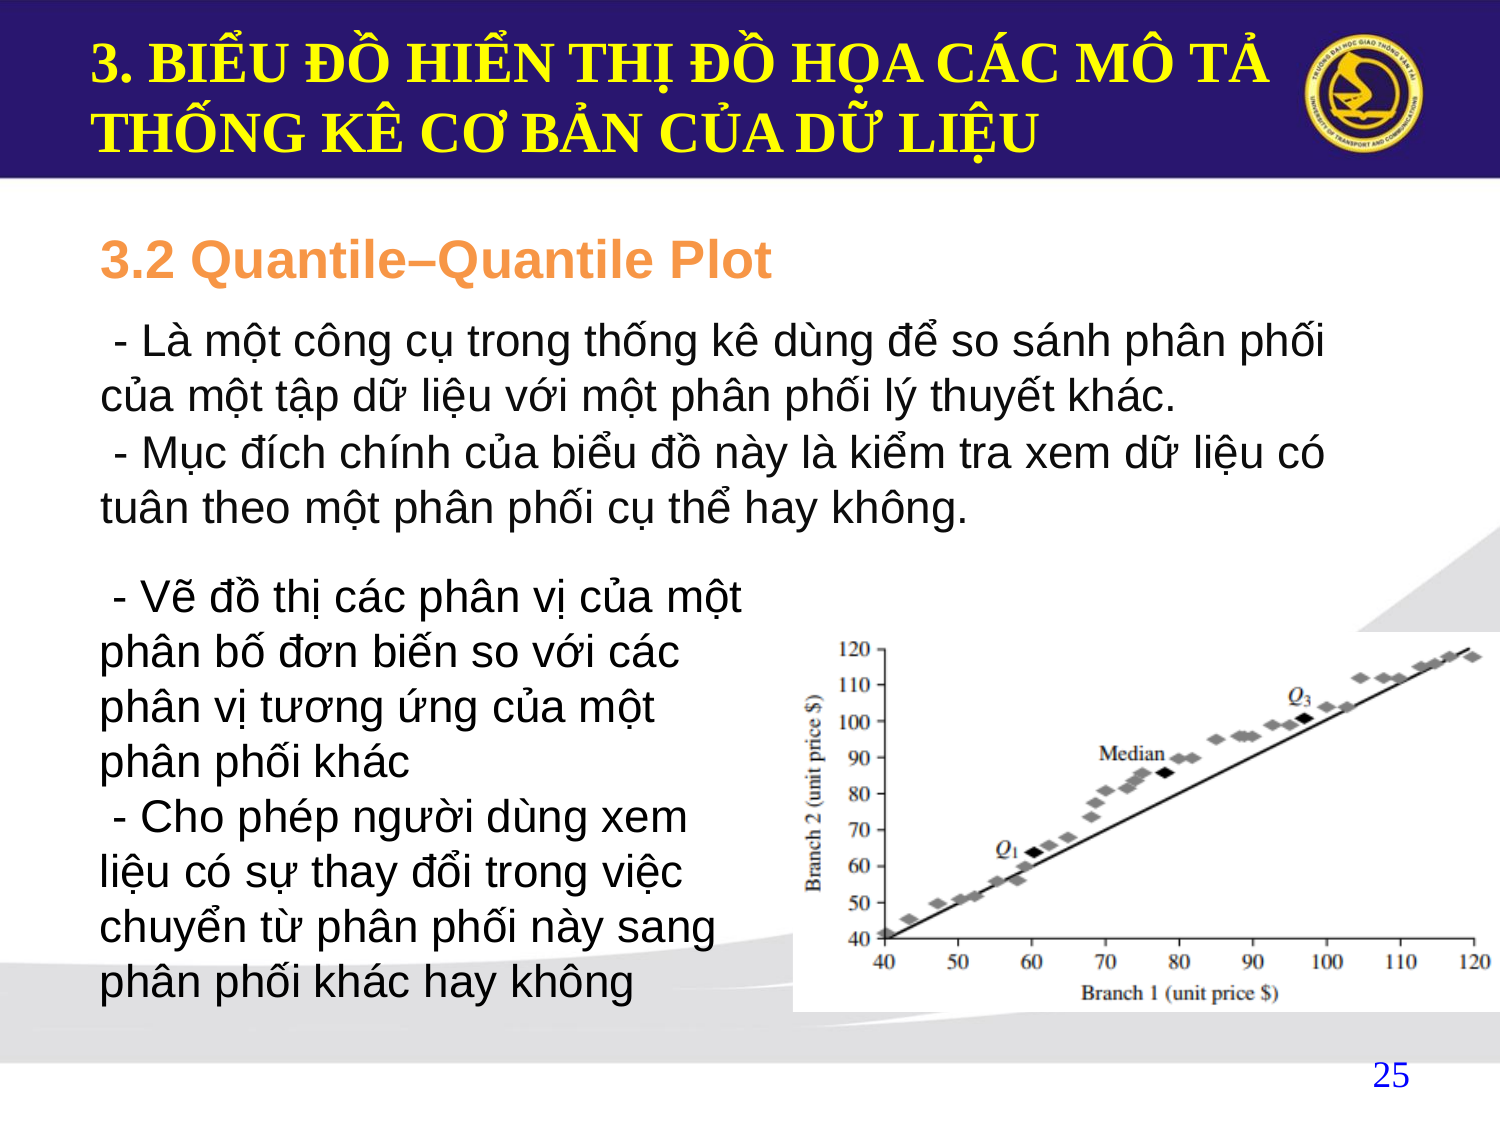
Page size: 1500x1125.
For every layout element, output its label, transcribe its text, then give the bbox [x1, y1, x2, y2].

text_box - Là một công cụ trong thống kê dùng để so sánh phân phối của một tập dữ liệu với một phân phối lý thuyết khác. - Mục đích chính của biểu đồ này là kiểm tra xem dữ liệu có tuân theo một phân phối cụ thể hay không. [75, 302, 1396, 954]
text_box - Vẽ đồ thị các phân vị của một phân bố đơn biến so với các phân vị tương ứng của một phân phối khác - Cho phép người dùng xem liệu có sự thay đổi trong việc chuyển từ phân phối này sang phân phối khác hay không [74, 559, 782, 1015]
slide_number 25 [1074, 1042, 1425, 1103]
title 3. BIỂU ĐỒ HIỂN THỊ ĐỒ HỌA CÁC MÔ TẢ THỐNG KÊ CƠ BẢN CỦA DỮ LIỆU [75, 12, 1464, 175]
picture [0, 0, 1500, 1125]
list 3.2 Quantile–Quantile Plot [75, 217, 1425, 303]
